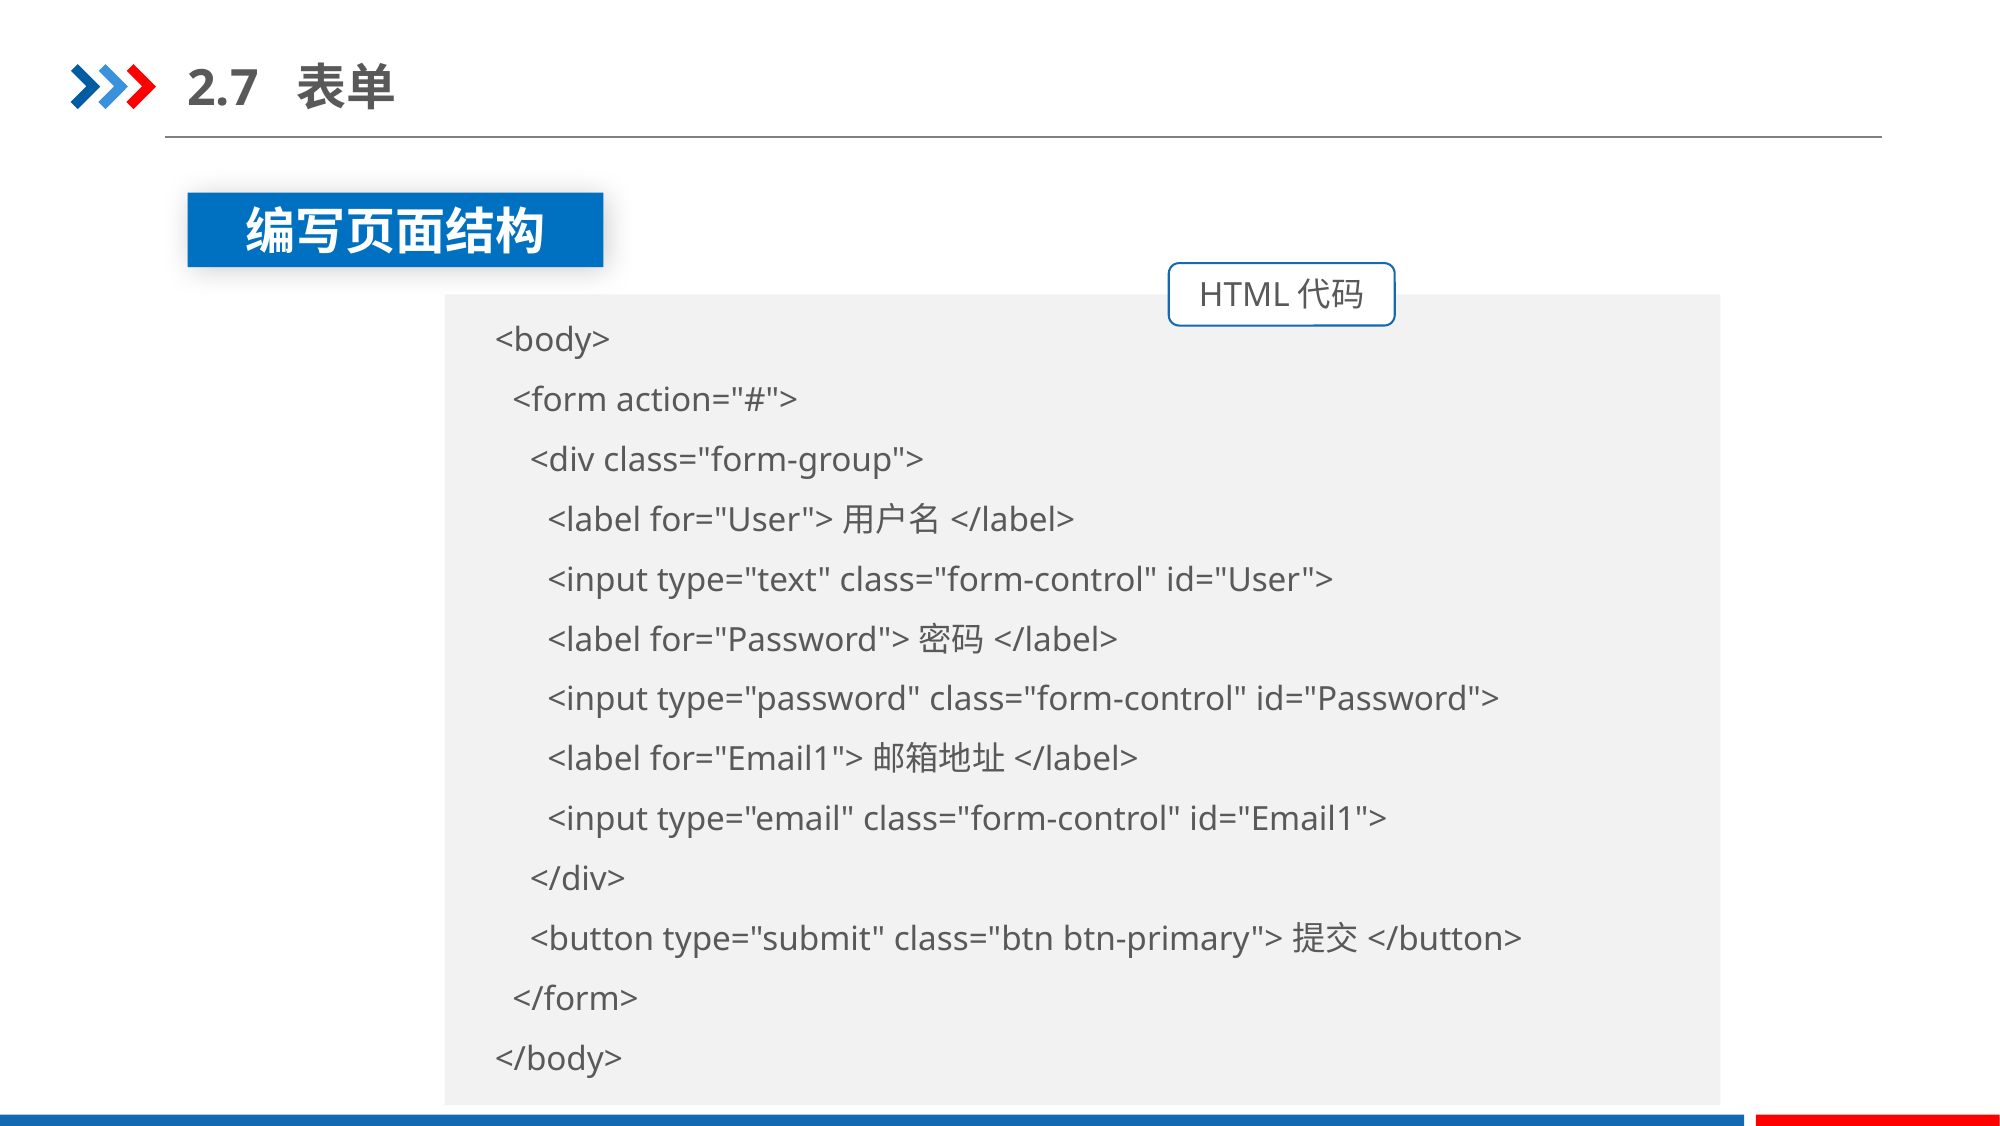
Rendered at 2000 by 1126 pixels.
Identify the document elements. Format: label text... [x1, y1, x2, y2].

text_box [443, 292, 1722, 1107]
text_box <body> <form action="#"> <div class="form-group"> <label for="User">用户名</label> <input type="text" class="form-control" id="User"> <label for="Password">密码</label> <input type="password" class="form-control" id="Password"> <label for="Email1">邮箱地址</label> <input type="email" class="form-control" id="Email1"> </div> <button type="submit" class="btn btn-primary">提交</button> </form> </body> [480, 290, 1650, 1085]
text_box 编写页面结构 [187, 192, 604, 268]
text_box 2.7 表单 [187, 43, 918, 127]
text_box HTML代码 [1168, 263, 1395, 290]
